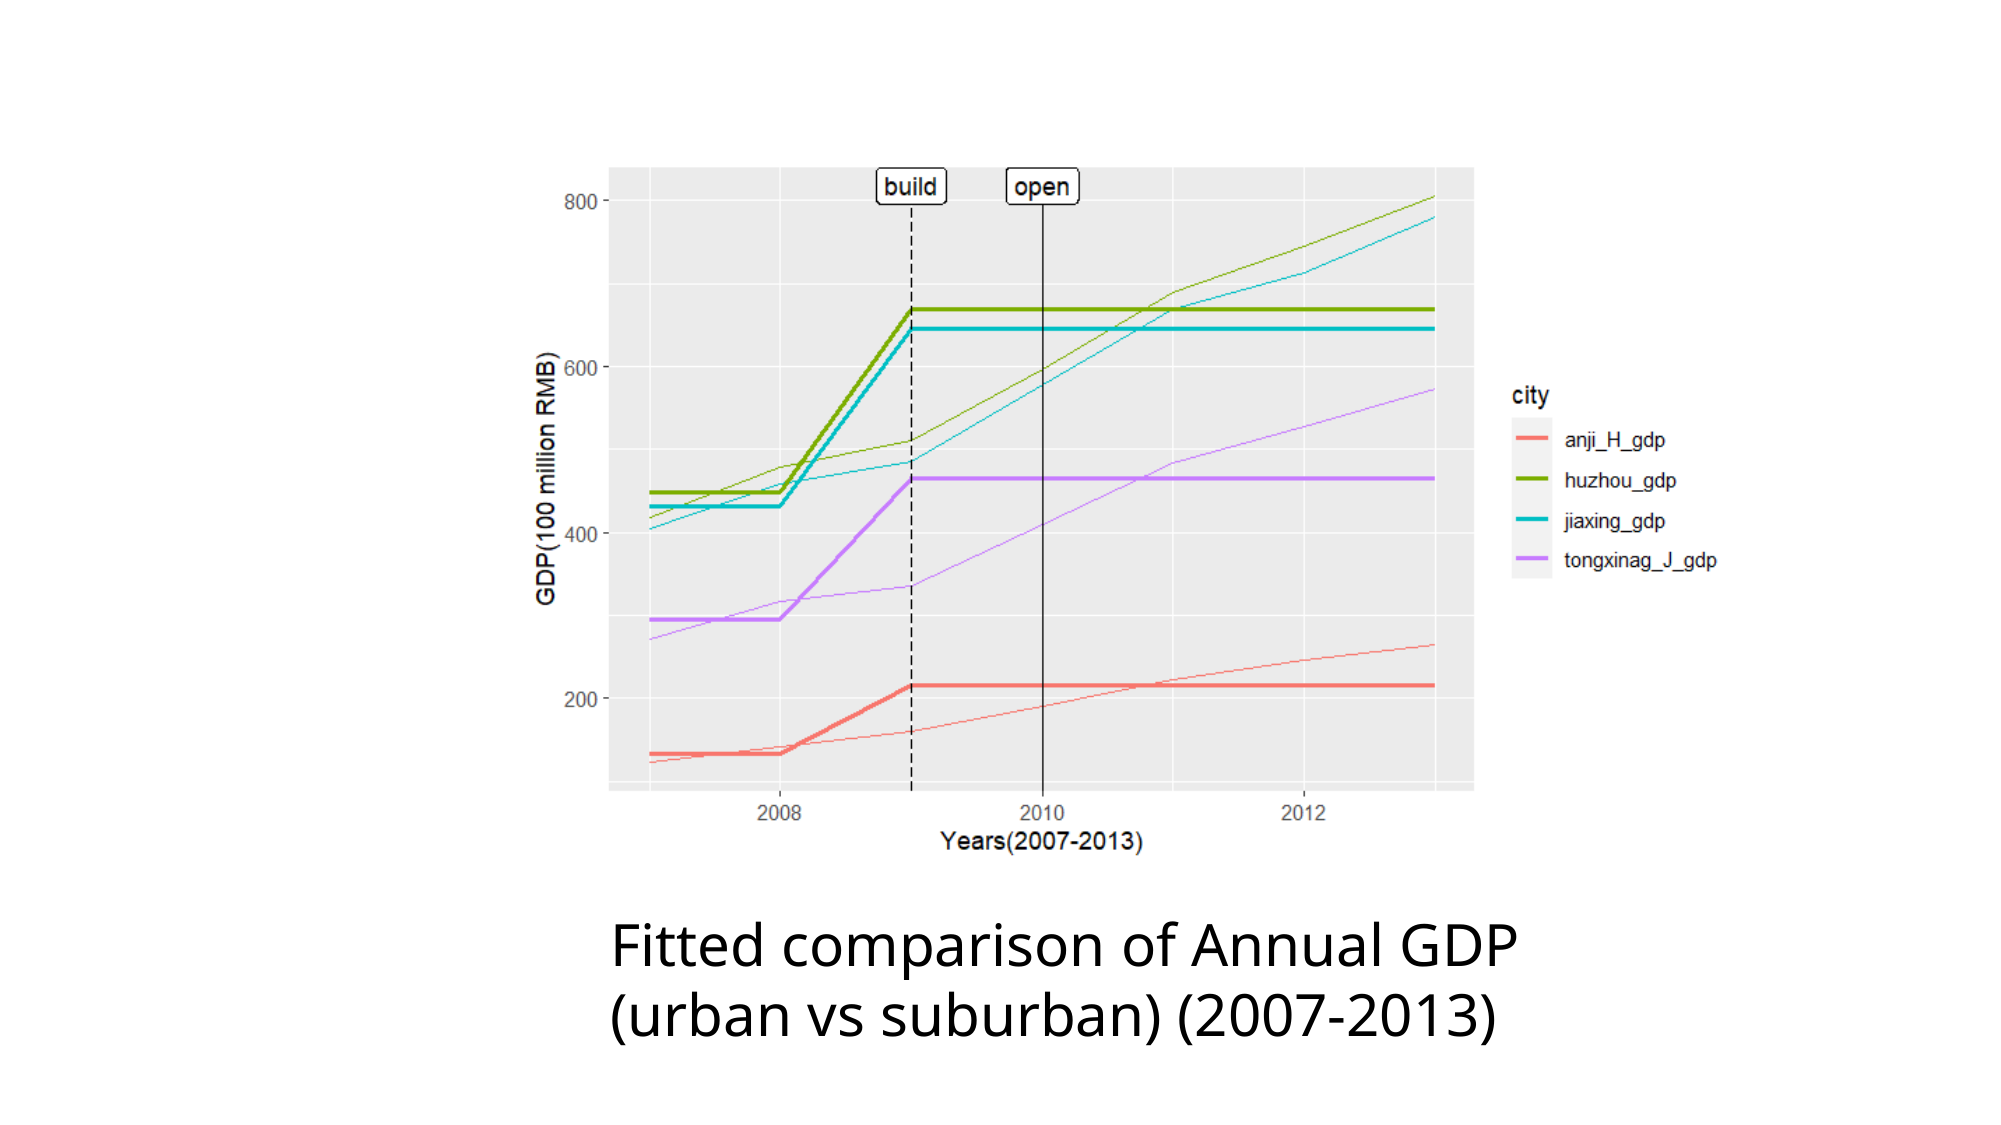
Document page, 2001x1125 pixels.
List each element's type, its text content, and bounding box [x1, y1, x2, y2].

text_box Fitted comparison of Annual GDP (urban vs suburban) (2007-2013) [595, 900, 1596, 1056]
picture [521, 113, 1744, 868]
